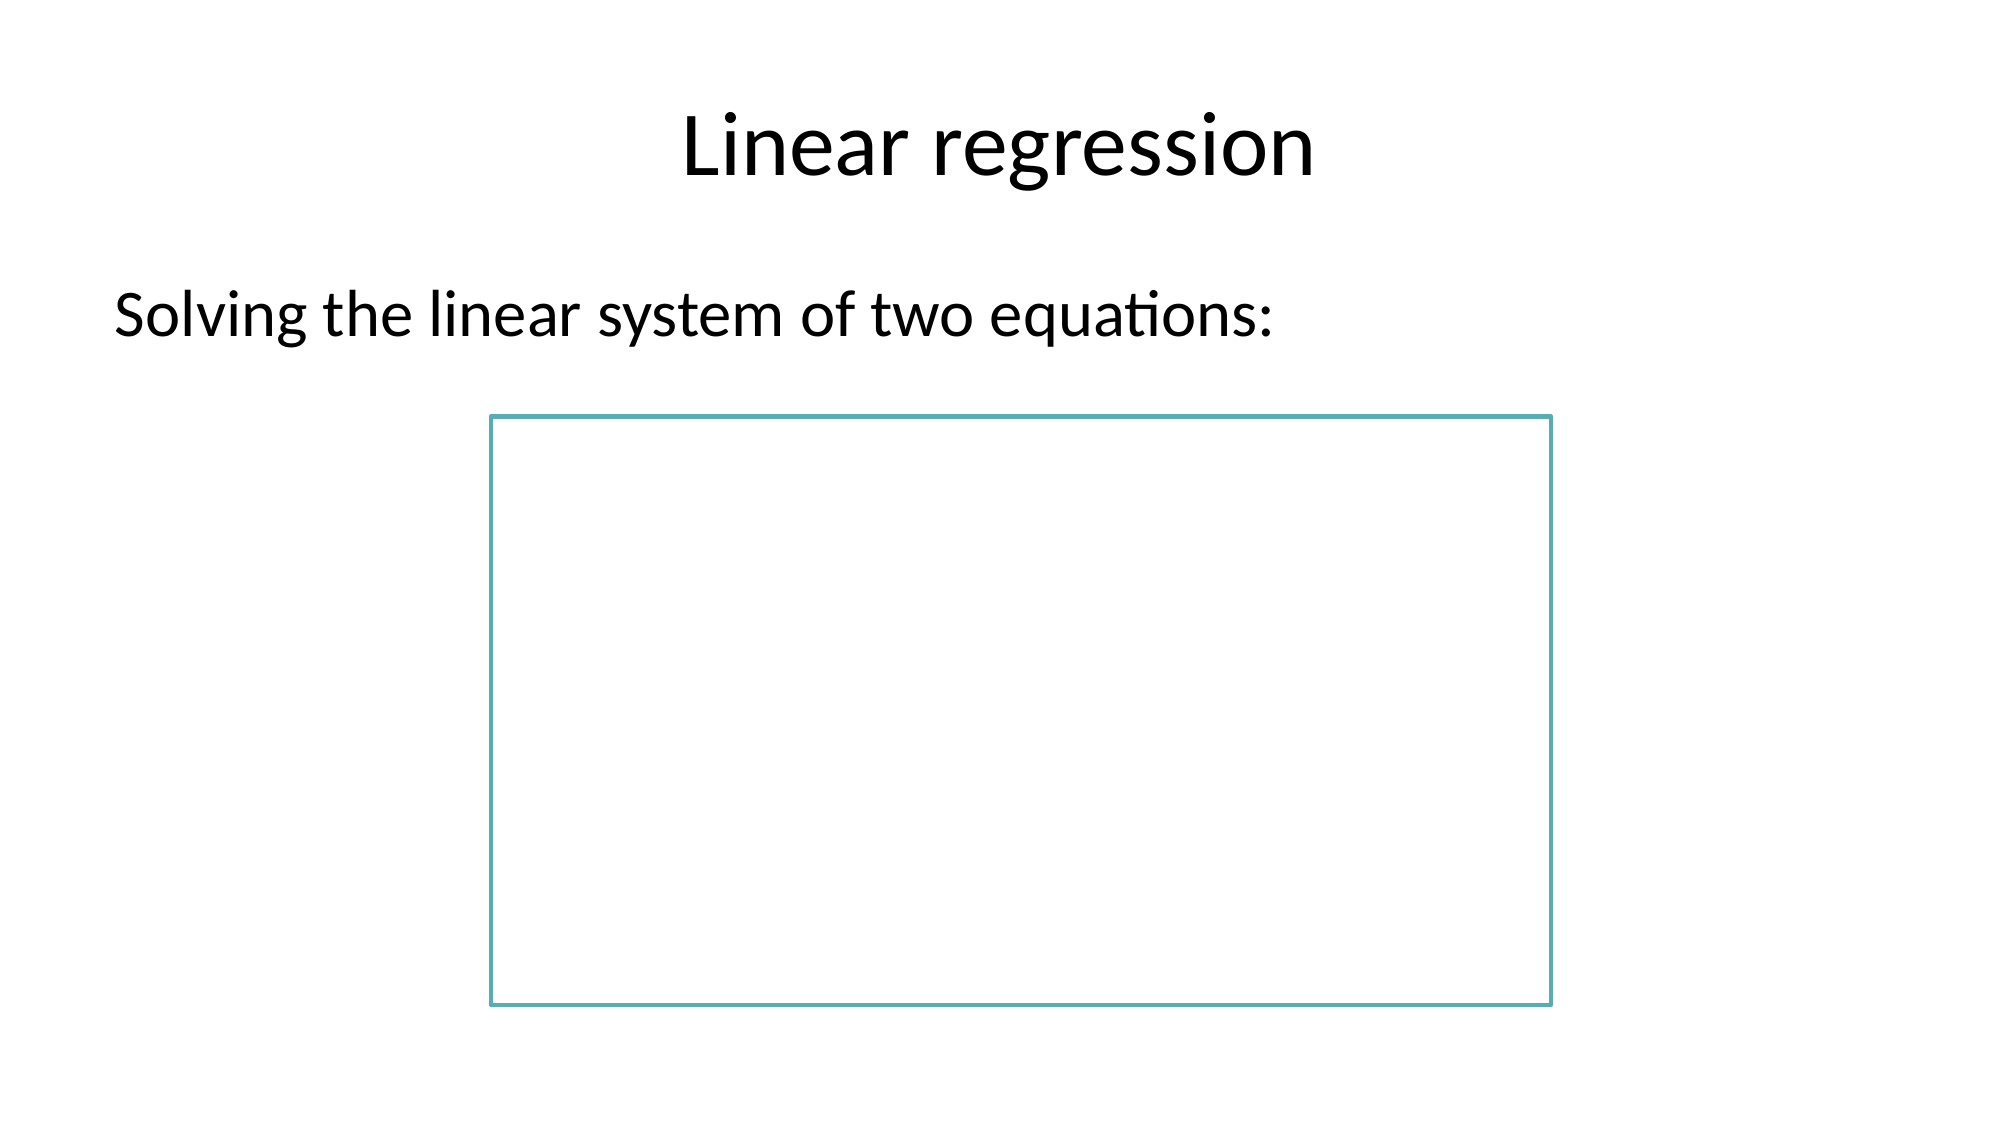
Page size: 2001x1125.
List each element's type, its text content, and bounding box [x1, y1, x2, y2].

title Linear regression [99, 45, 1900, 233]
text_box [489, 414, 1553, 1007]
